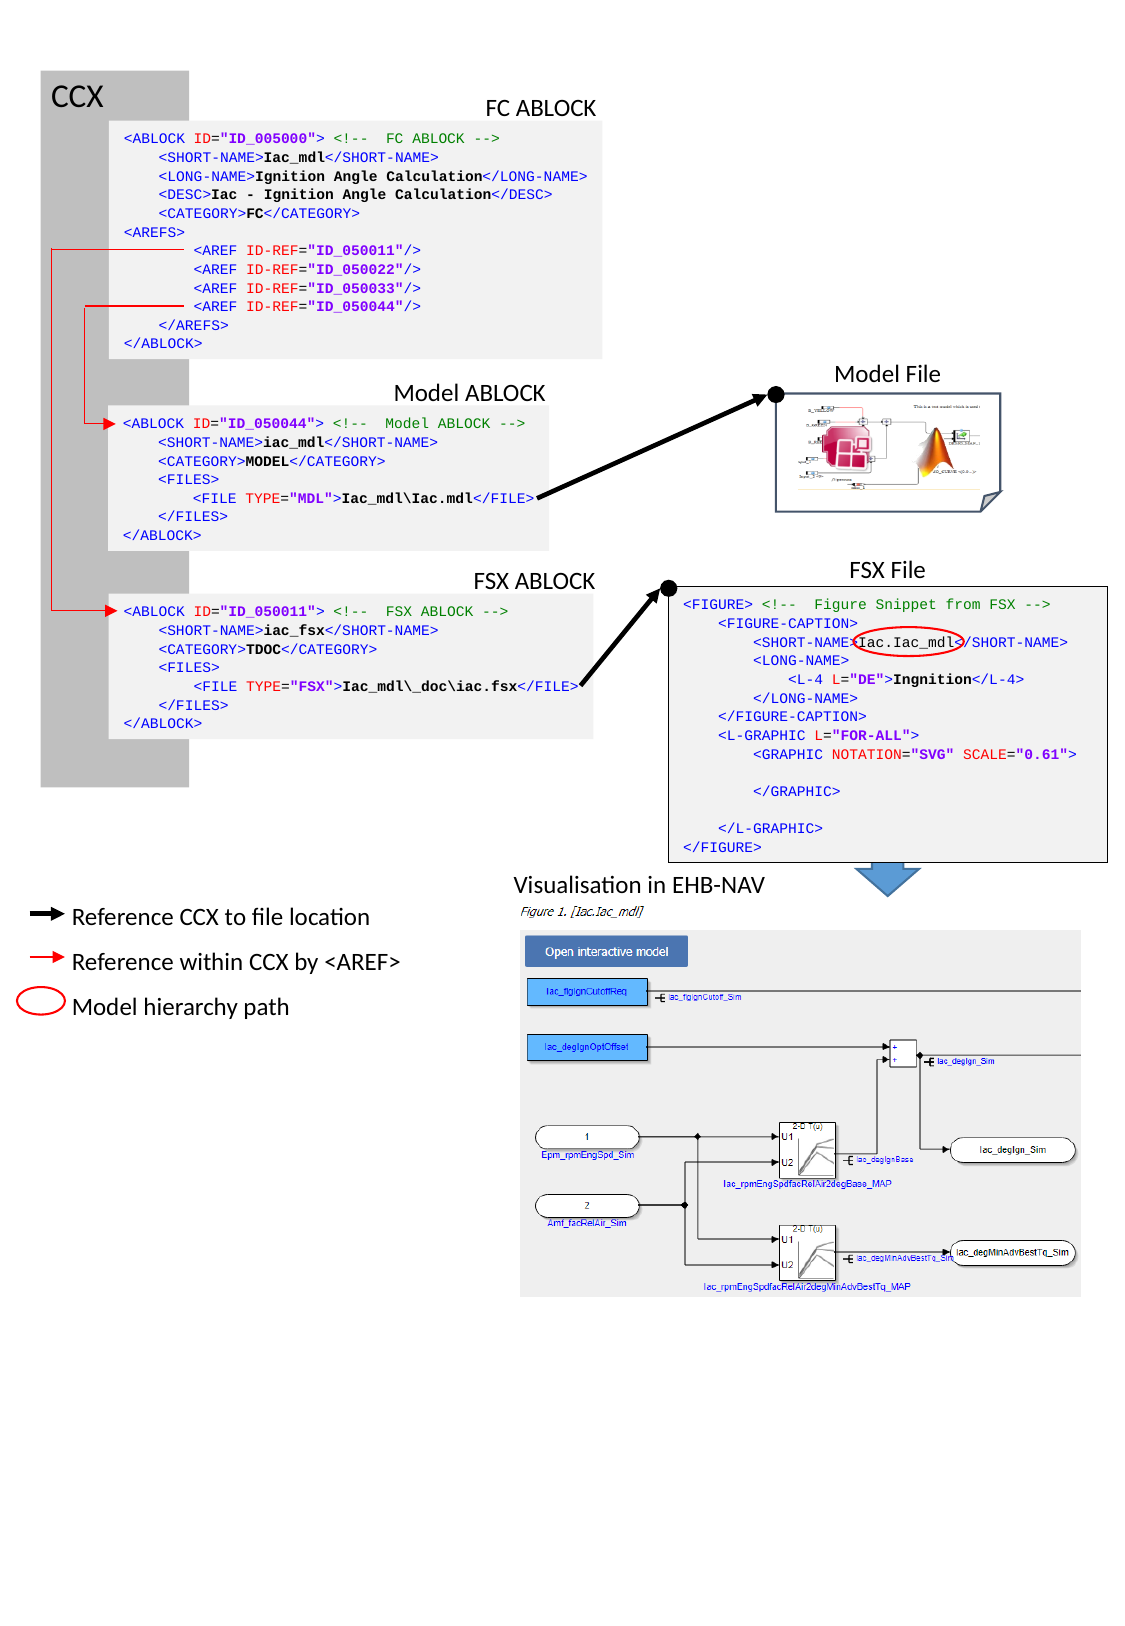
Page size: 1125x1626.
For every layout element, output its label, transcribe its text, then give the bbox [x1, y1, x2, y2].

text_box <FIGURE> <!-- Figure Snippet from FSX --> <FIGURE-CAPTION> <SHORT-NAME>Iac.Iac_mdl</SHORT-NAME> <LONG-NAME> <L-4 L="DE">Ingnition</L-4> </LONG-NAME> </FIGURE-CAPTION> <L-GRAPHIC L="FOR-ALL"> <GRAPHIC NOTATION="SVG" SCALE="0.61"> </GRAPHIC> </L-GRAPHIC> </FIGURE> [668, 586, 1108, 863]
text_box [766, 384, 786, 404]
text_box Reference CCX to file location Reference within CCX by <AREF> Model hierarchy path [57, 878, 512, 1028]
picture [822, 424, 874, 475]
text_box CCX [36, 67, 119, 122]
picture [889, 421, 964, 478]
text_box Visualisation in EHB-NAV [498, 860, 781, 906]
text_box Model ABLOCK [378, 368, 561, 405]
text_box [775, 393, 1001, 512]
text_box <ABLOCK ID="ID_050044"> <!-- Model ABLOCK --> <SHORT-NAME>iac_mdl</SHORT-NAME> <CATEGORY>MODEL</CATEGORY> <FILES> <FILE TYPE="MDL">Iac_mdl\Iac.mdl</FILE> </FILES> </ABLOCK> [108, 405, 550, 551]
text_box FSX ABLOCK [458, 557, 611, 593]
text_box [580, 588, 661, 686]
text_box FC ABLOCK [470, 83, 612, 129]
text_box [119, 70, 190, 120]
text_box [15, 986, 67, 1016]
text_box FSX File [834, 546, 942, 586]
picture [516, 900, 1081, 1297]
text_box [659, 578, 679, 598]
text_box Model File [819, 350, 957, 393]
text_box <ABLOCK ID="ID_005000"> <!-- FC ABLOCK --> <SHORT-NAME>Iac_mdl</SHORT-NAME> <LONG-NAME>Ignition Angle Calculation</LONG-NAME> <DESC>Iac - Ignition Angle Calculation</DESC> <CATEGORY>FC</CATEGORY> <AREFS> <AREF ID-REF="ID_050011"/> <AREF ID-REF="ID_050022"/> <AREF ID-REF="ID_050033"/> <AREF ID-REF="ID_050044"/> </AREFS> </ABLOCK> [108, 120, 603, 360]
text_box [537, 394, 768, 499]
text_box [852, 626, 965, 658]
text_box [40, 122, 190, 788]
text_box <ABLOCK ID="ID_050011"> <!-- FSX ABLOCK --> <SHORT-NAME>iac_fsx</SHORT-NAME> <CATEGORY>TDOC</CATEGORY> <FILES> <FILE TYPE="FSX">Iac_mdl\_doc\iac.fsx</FILE> </FILES> </ABLOCK> [108, 593, 594, 740]
text_box [853, 863, 922, 898]
